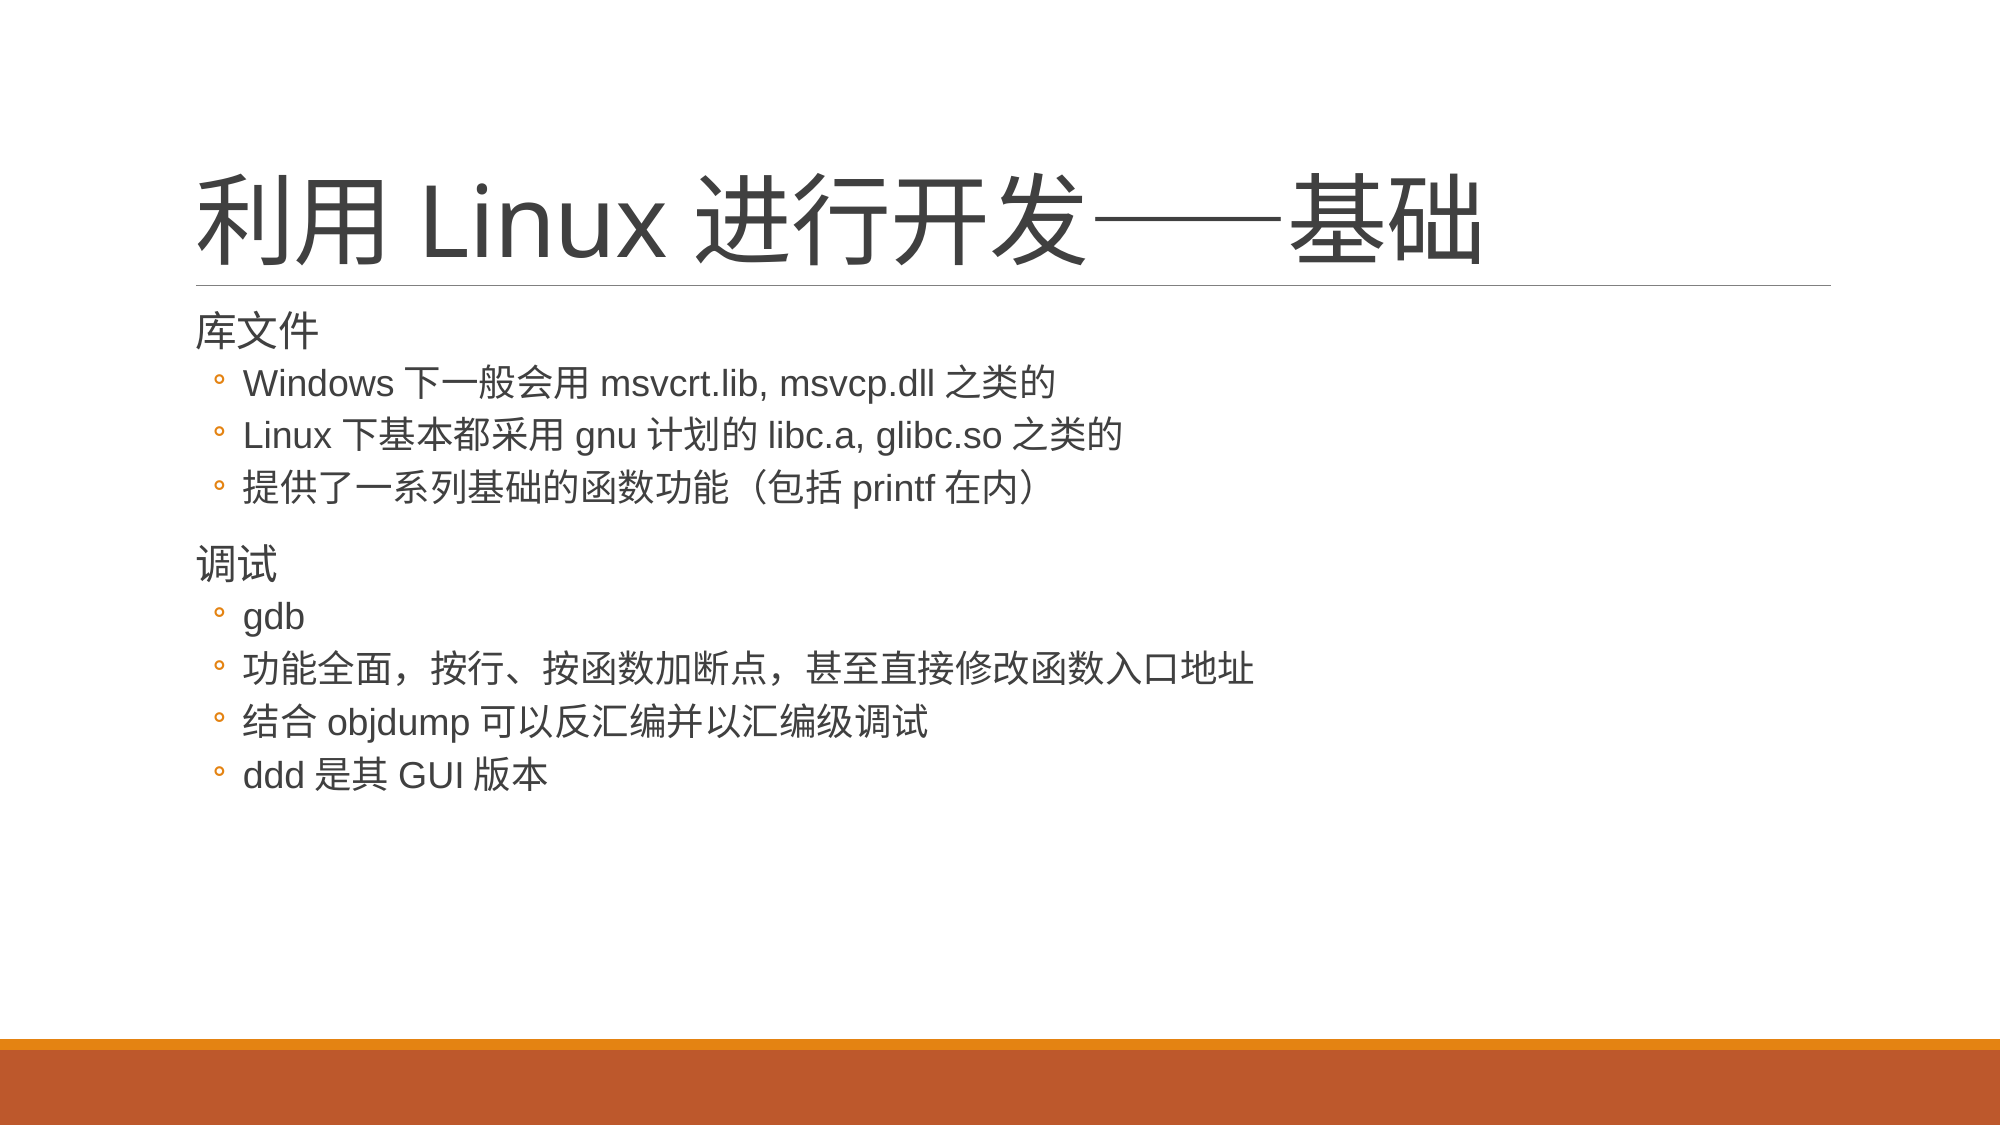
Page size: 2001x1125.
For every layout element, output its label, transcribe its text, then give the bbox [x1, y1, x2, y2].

list 库文件 Windows下一般会用msvcrt.lib, msvcp.dll之类的 Linux下基本都采用gnu计划的libc.a, glibc.so之类的 提供了一系列基础的函数功能（包括printf在内） 调试 gdb 功能全面，按行、按函数加断点，甚至直接修改函数入口地址 结合objdump可以反汇编并以汇编级调试 ddd是其GUI版本 [180, 302, 1830, 963]
title 利用Linux进行开发——基础 [180, 47, 1830, 285]
